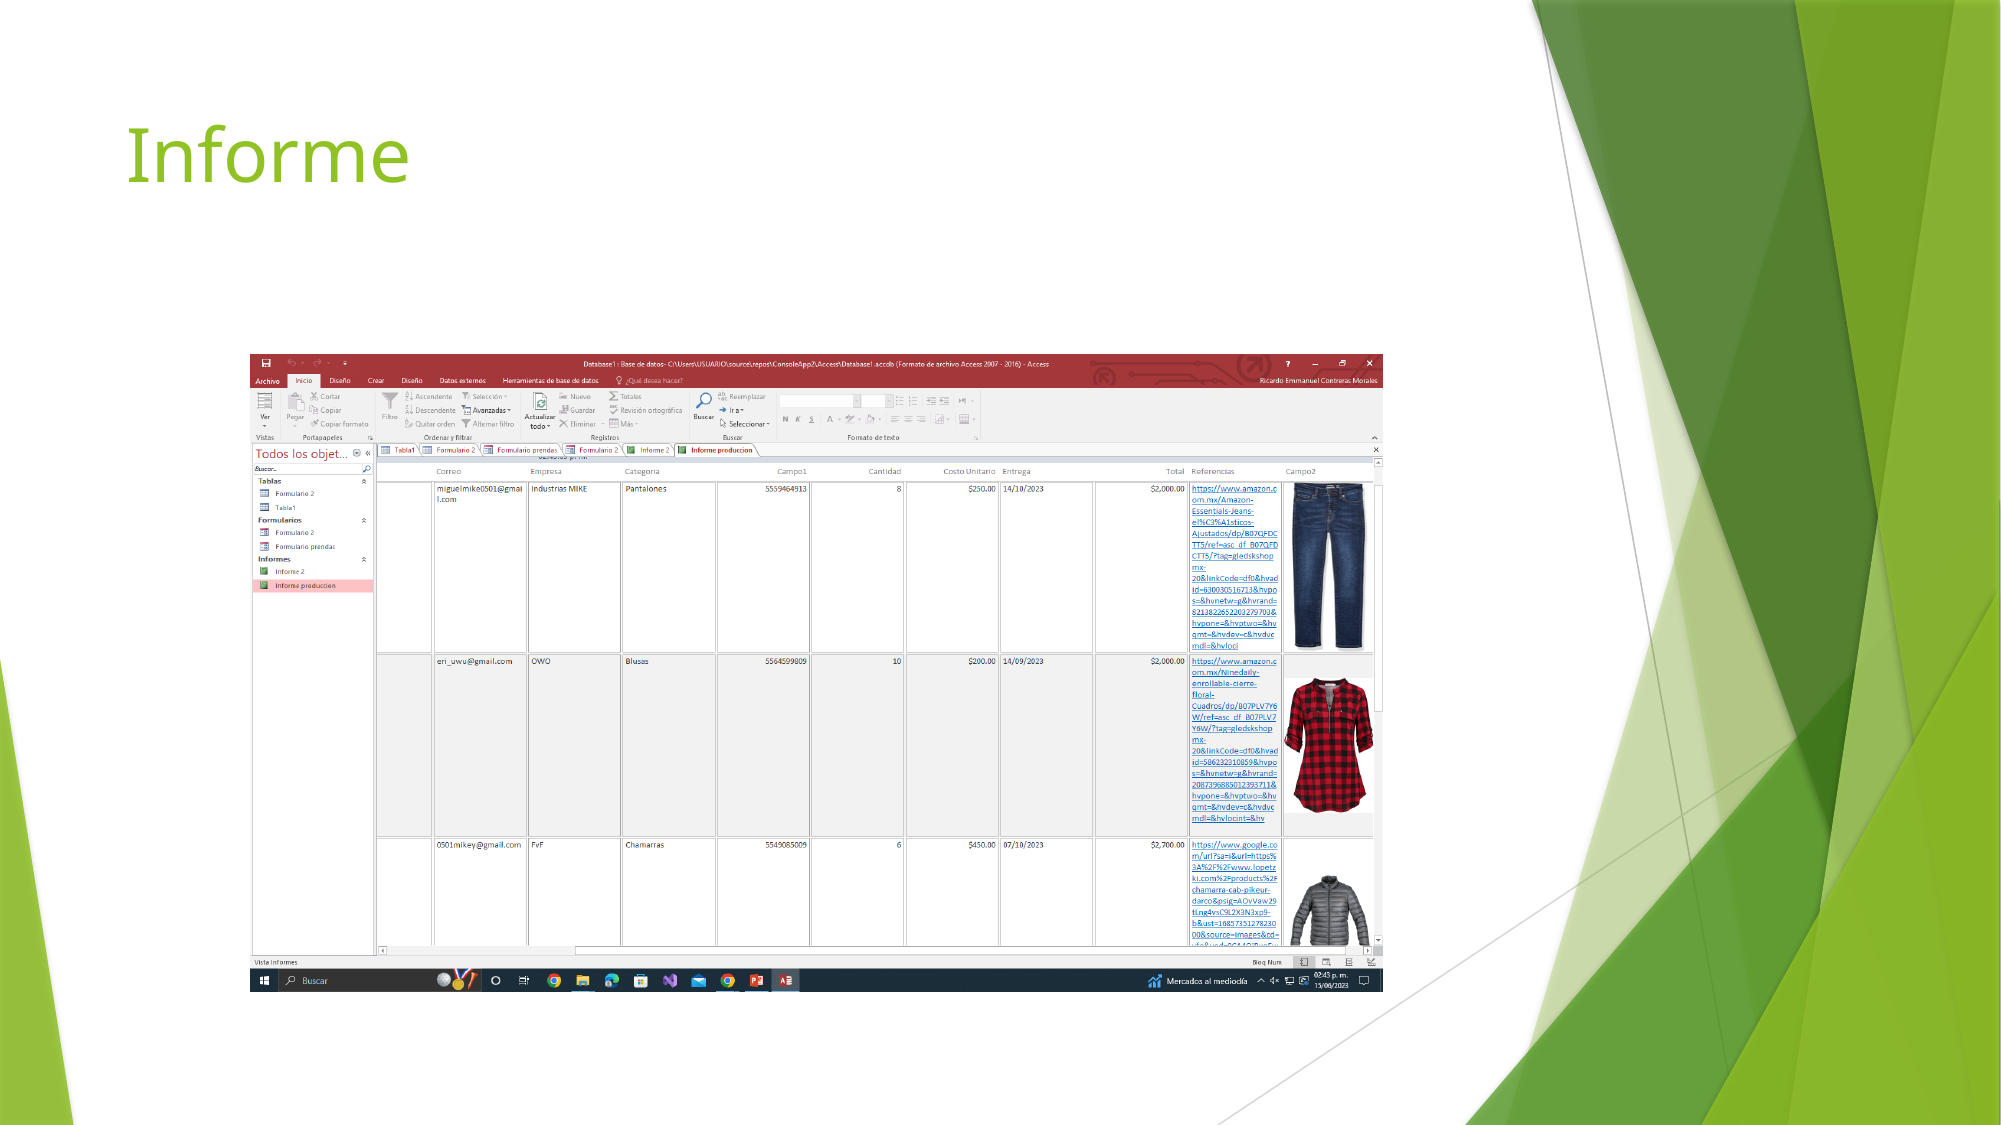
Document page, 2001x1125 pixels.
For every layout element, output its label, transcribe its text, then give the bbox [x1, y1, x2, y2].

title Informe [111, 99, 1522, 317]
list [249, 353, 1383, 992]
